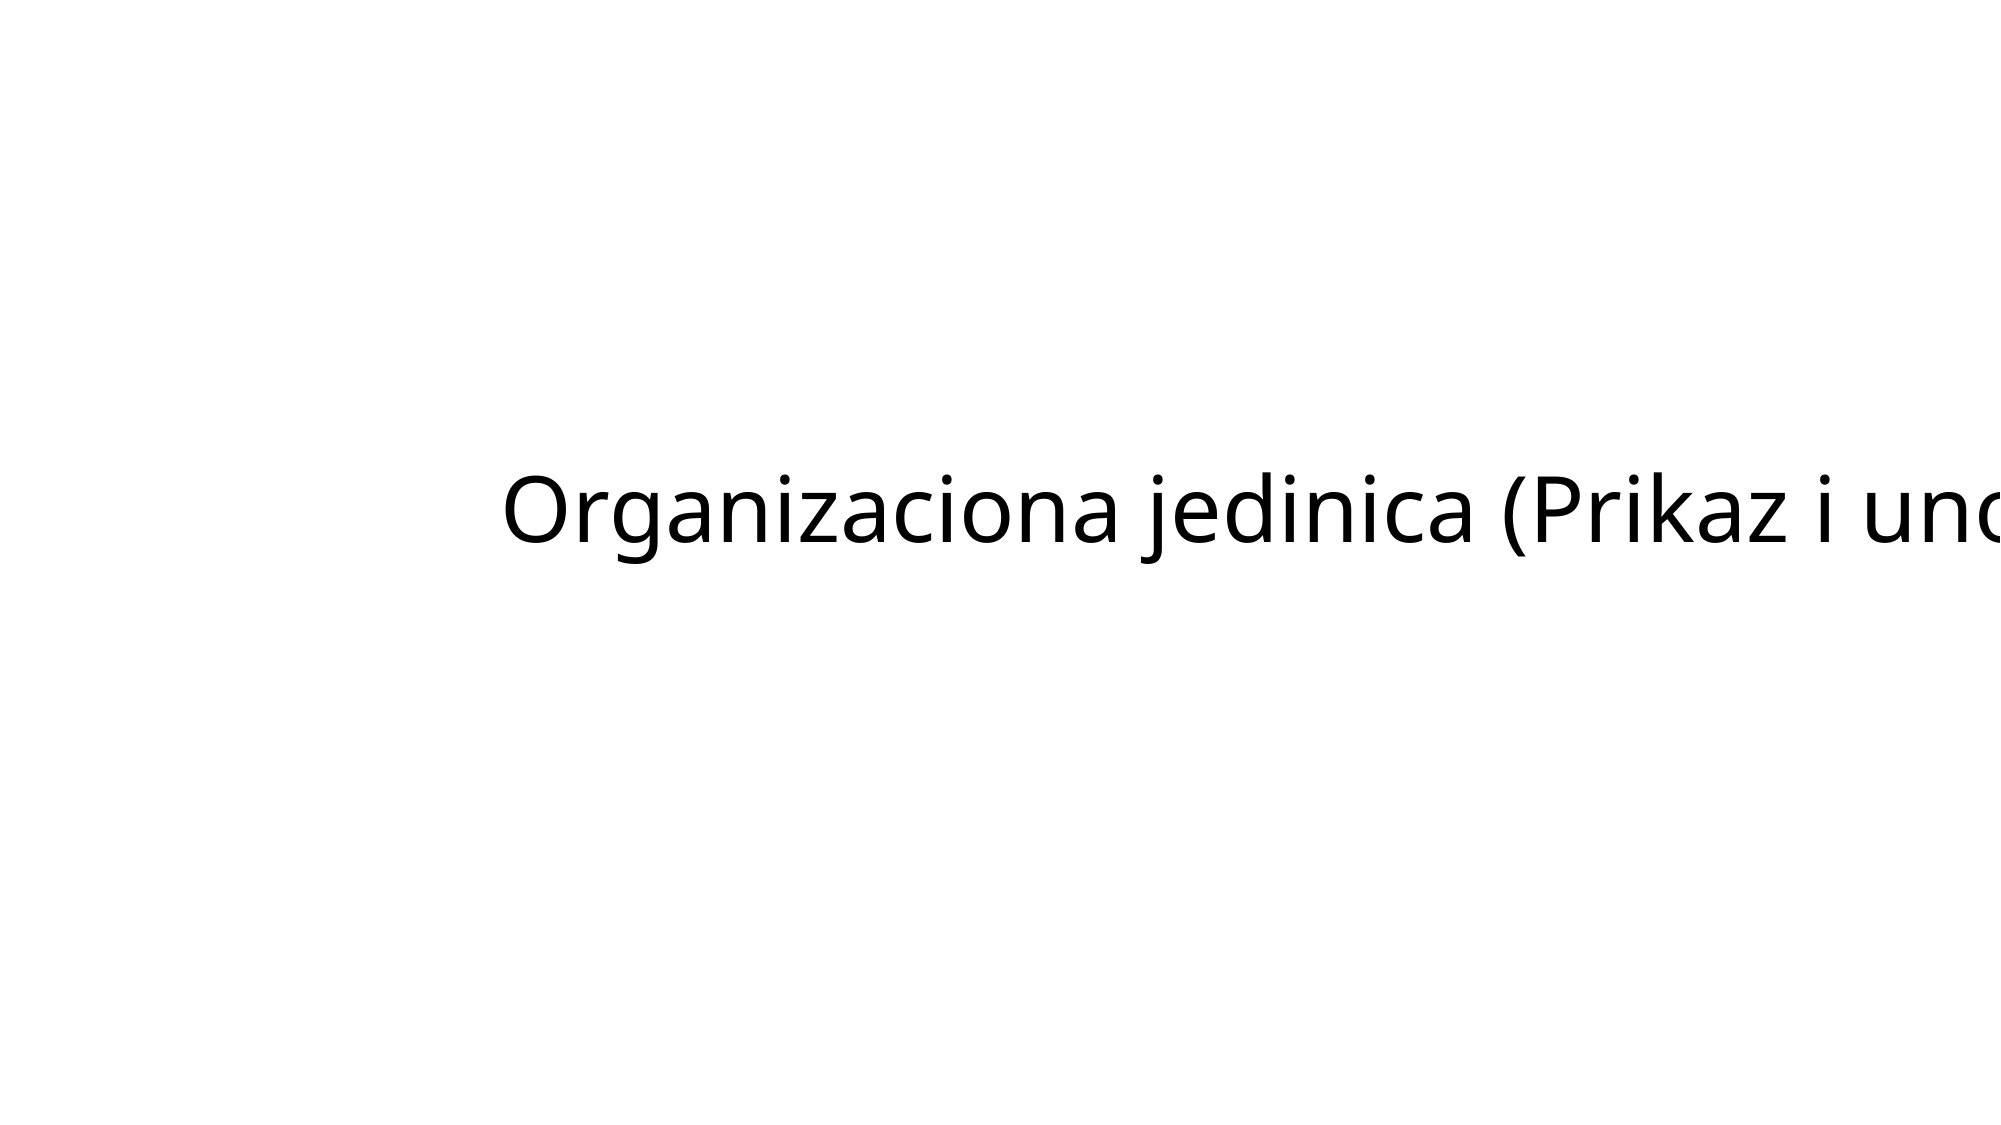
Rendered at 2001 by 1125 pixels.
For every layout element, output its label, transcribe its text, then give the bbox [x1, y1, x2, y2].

title Organizaciona jedinica (Prikaz i unos) [485, 404, 2000, 622]
